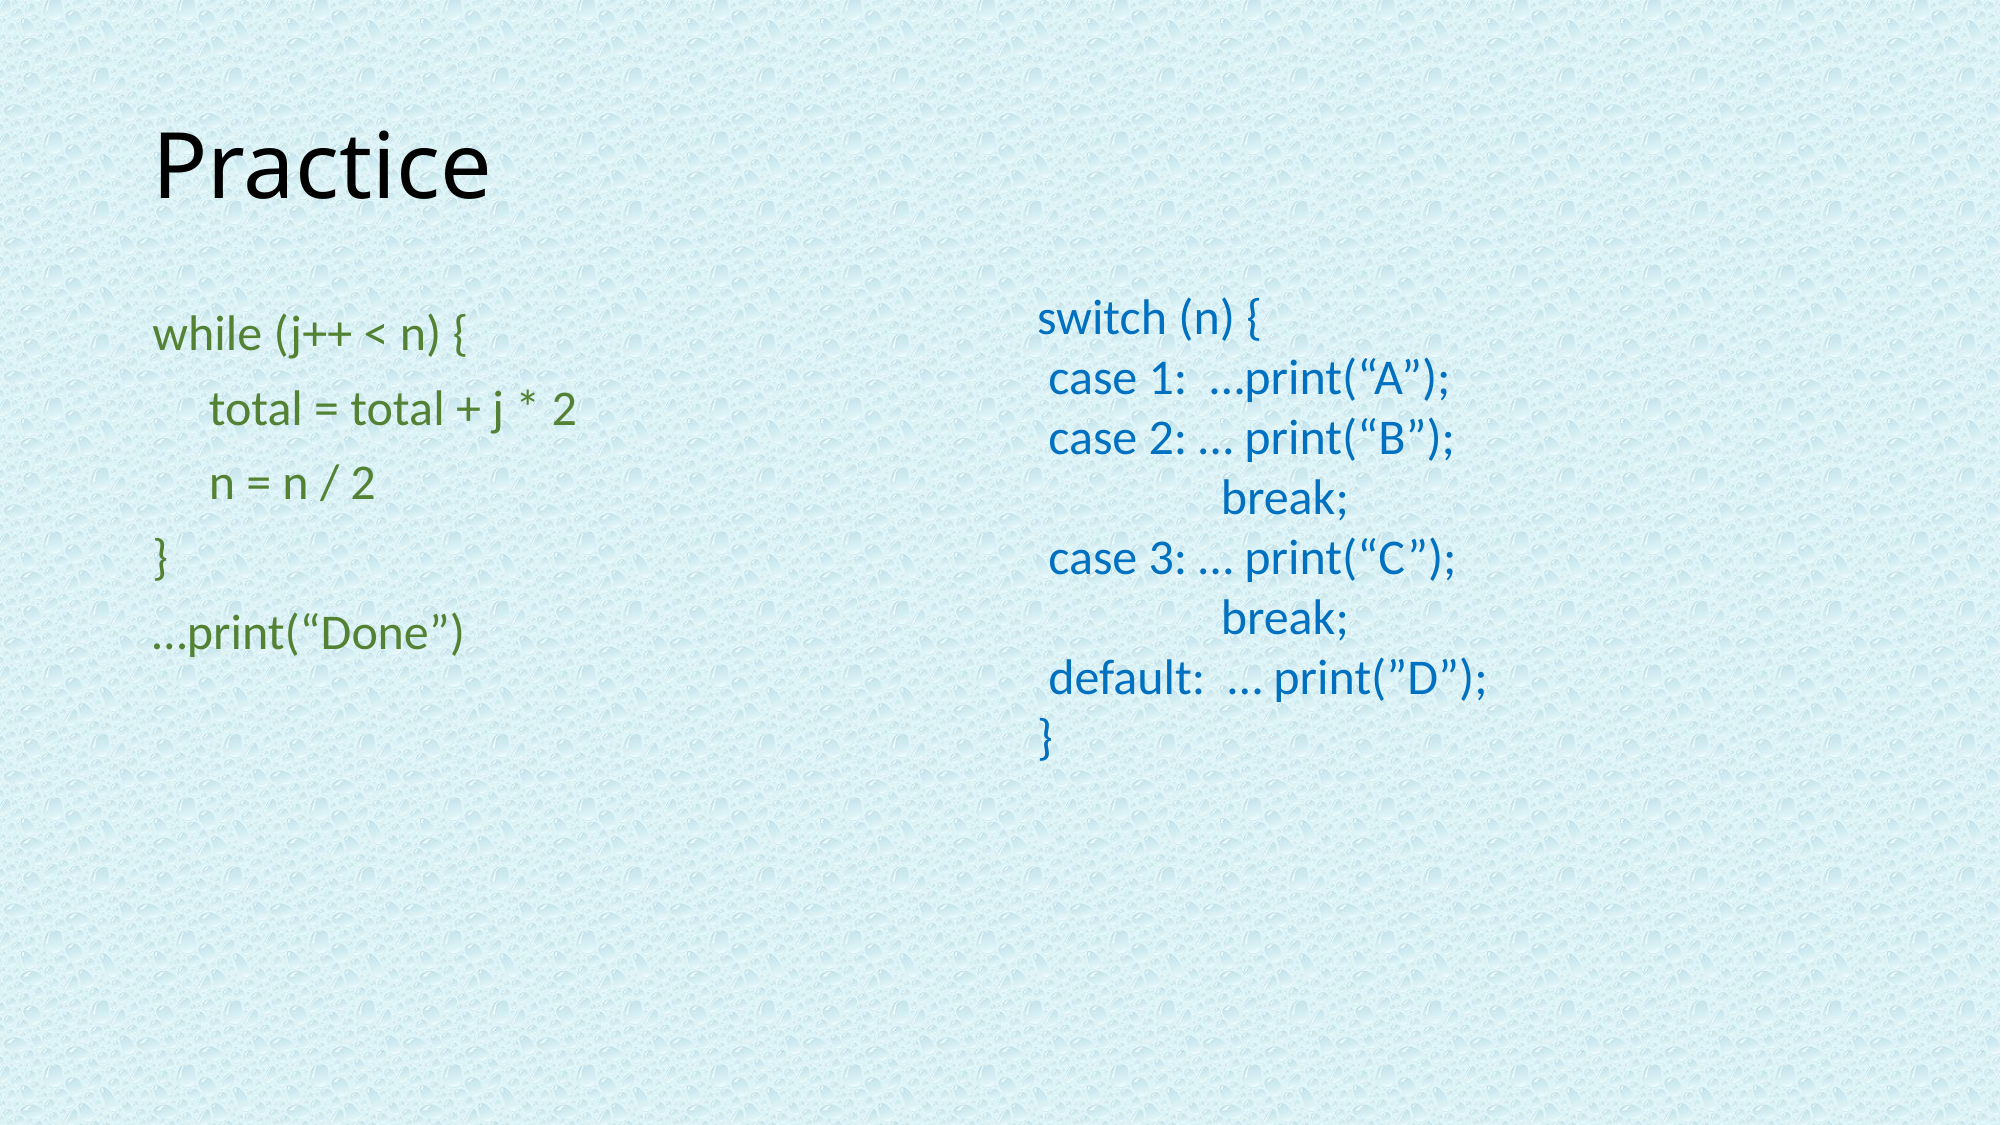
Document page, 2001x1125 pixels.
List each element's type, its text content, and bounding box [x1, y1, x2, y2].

title Practice [137, 59, 1863, 278]
list while (j++ < n) { total = total + j * 2 n = n / 2 } …print(“Done”) [137, 299, 754, 1014]
text_box switch (n) { case 1: …print(“A”); case 2: … print(“B”); break; case 3: … print(“C”); break; default: … print(”D”); } [1022, 277, 1706, 772]
